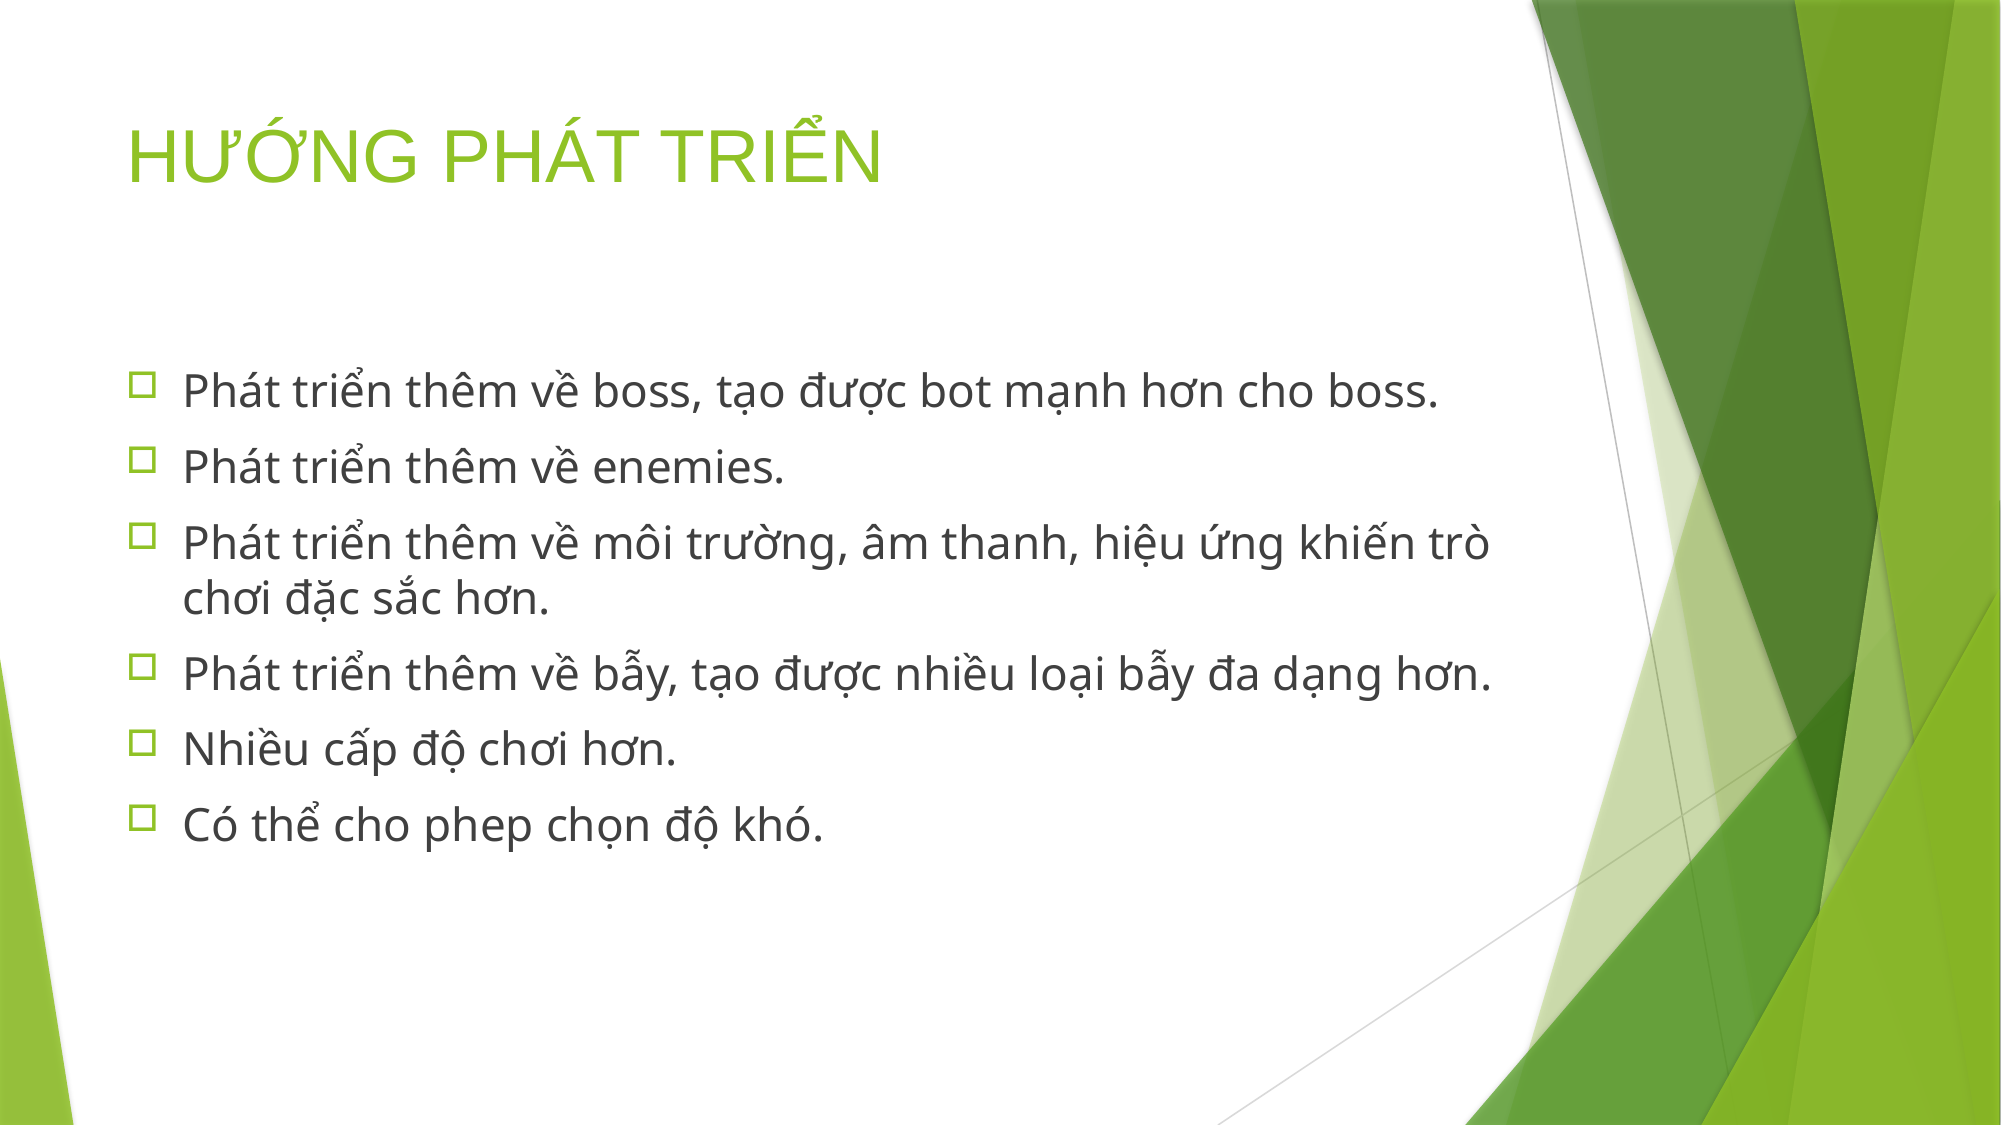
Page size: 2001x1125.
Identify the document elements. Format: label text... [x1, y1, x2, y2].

title HƯỚNG PHÁT TRIỂN [111, 99, 1522, 317]
list Phát triển thêm về boss, tạo được bot mạnh hơn cho boss. Phát triển thêm về enemies. Phát triển thêm về môi trường, âm thanh, hiệu ứng khiến trò chơi đặc sắc hơn. Phát triển thêm về bẫy, tạo được nhiều loại bẫy đa dạng hơn. Nhiều cấp độ chơi hơn. Có thể cho phep chọn độ khó. [111, 354, 1522, 992]
